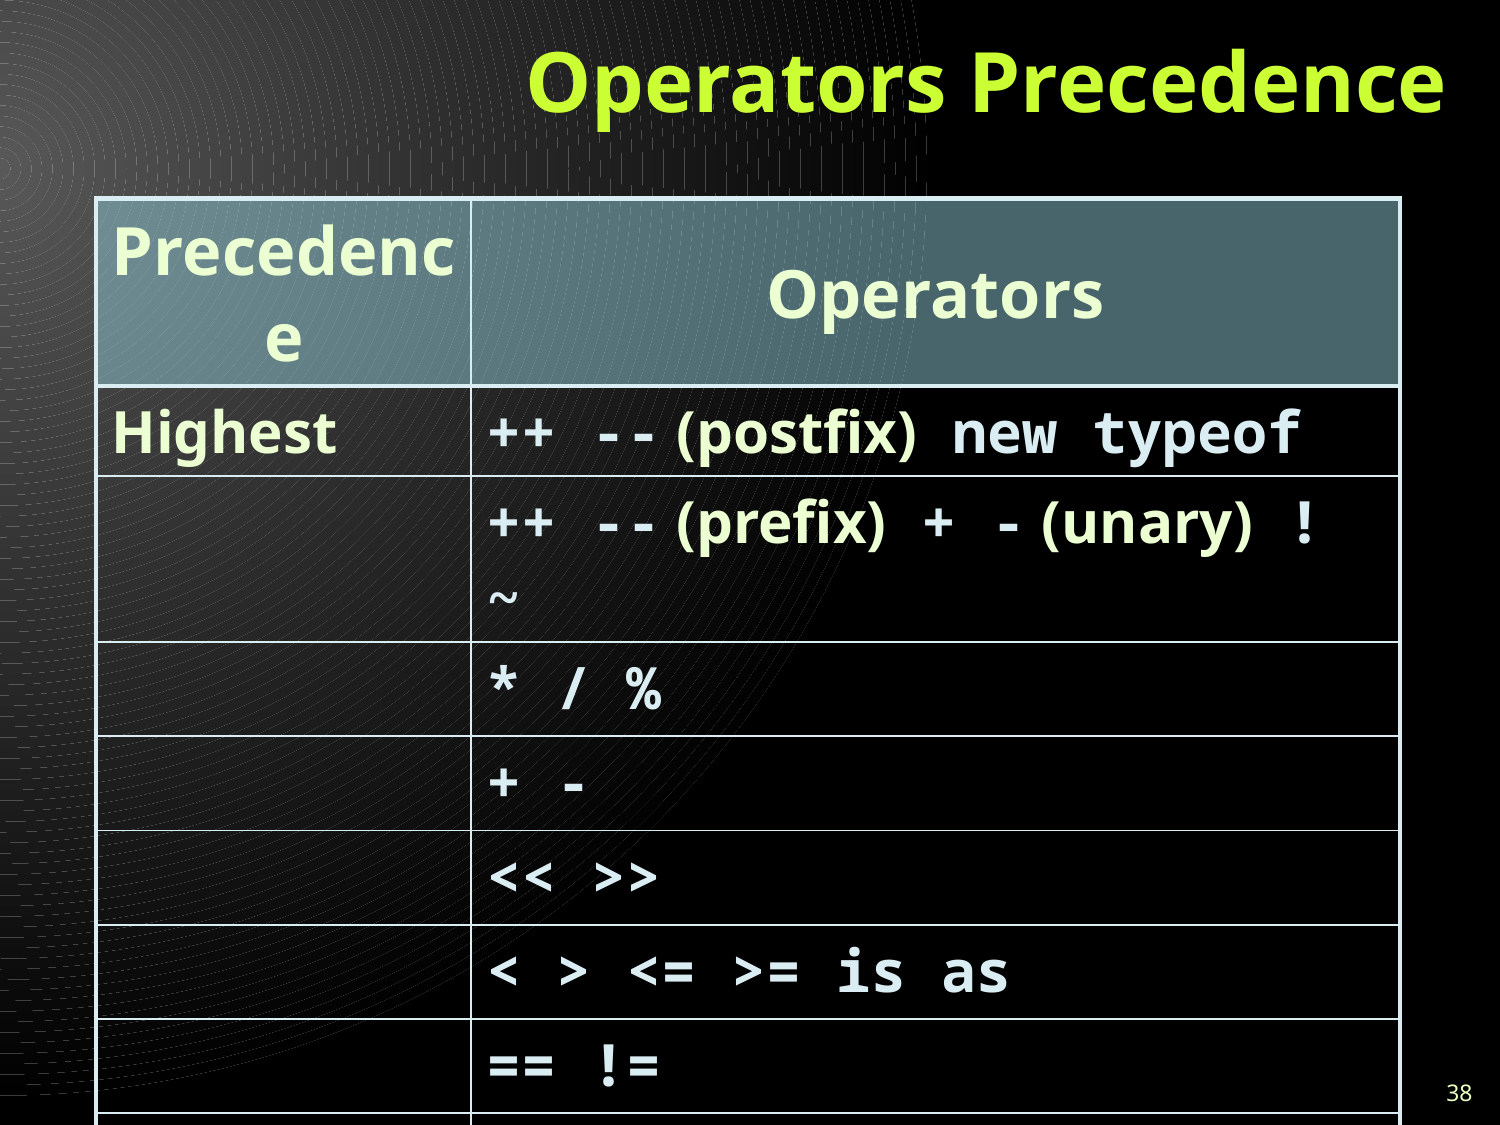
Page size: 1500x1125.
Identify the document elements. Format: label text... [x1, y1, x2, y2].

table_cell Highest [98, 388, 470, 475]
slide_number 38 [1412, 1074, 1488, 1113]
table_cell [98, 926, 470, 1018]
table_cell == != [472, 1020, 1398, 1112]
table_cell + - [472, 737, 1398, 830]
table_cell [98, 477, 470, 641]
table_header Precedence [98, 201, 470, 384]
table_cell * / % [472, 643, 1398, 735]
table_cell [98, 643, 470, 735]
table_cell ++ -- (postfix) new typeof [472, 388, 1398, 475]
table_cell [98, 737, 470, 830]
table_cell [98, 831, 470, 924]
title Operators Precedence [300, 12, 1463, 163]
table_header Operators [472, 201, 1398, 384]
table_cell ++ -- (prefix) + - (unary) ! ~ [472, 477, 1398, 641]
table_cell < > <= >= is as [472, 926, 1398, 1018]
table_cell & [472, 1114, 1398, 1125]
table_cell [98, 1020, 470, 1112]
table_cell << >> [472, 831, 1398, 924]
table_cell [98, 1114, 470, 1125]
